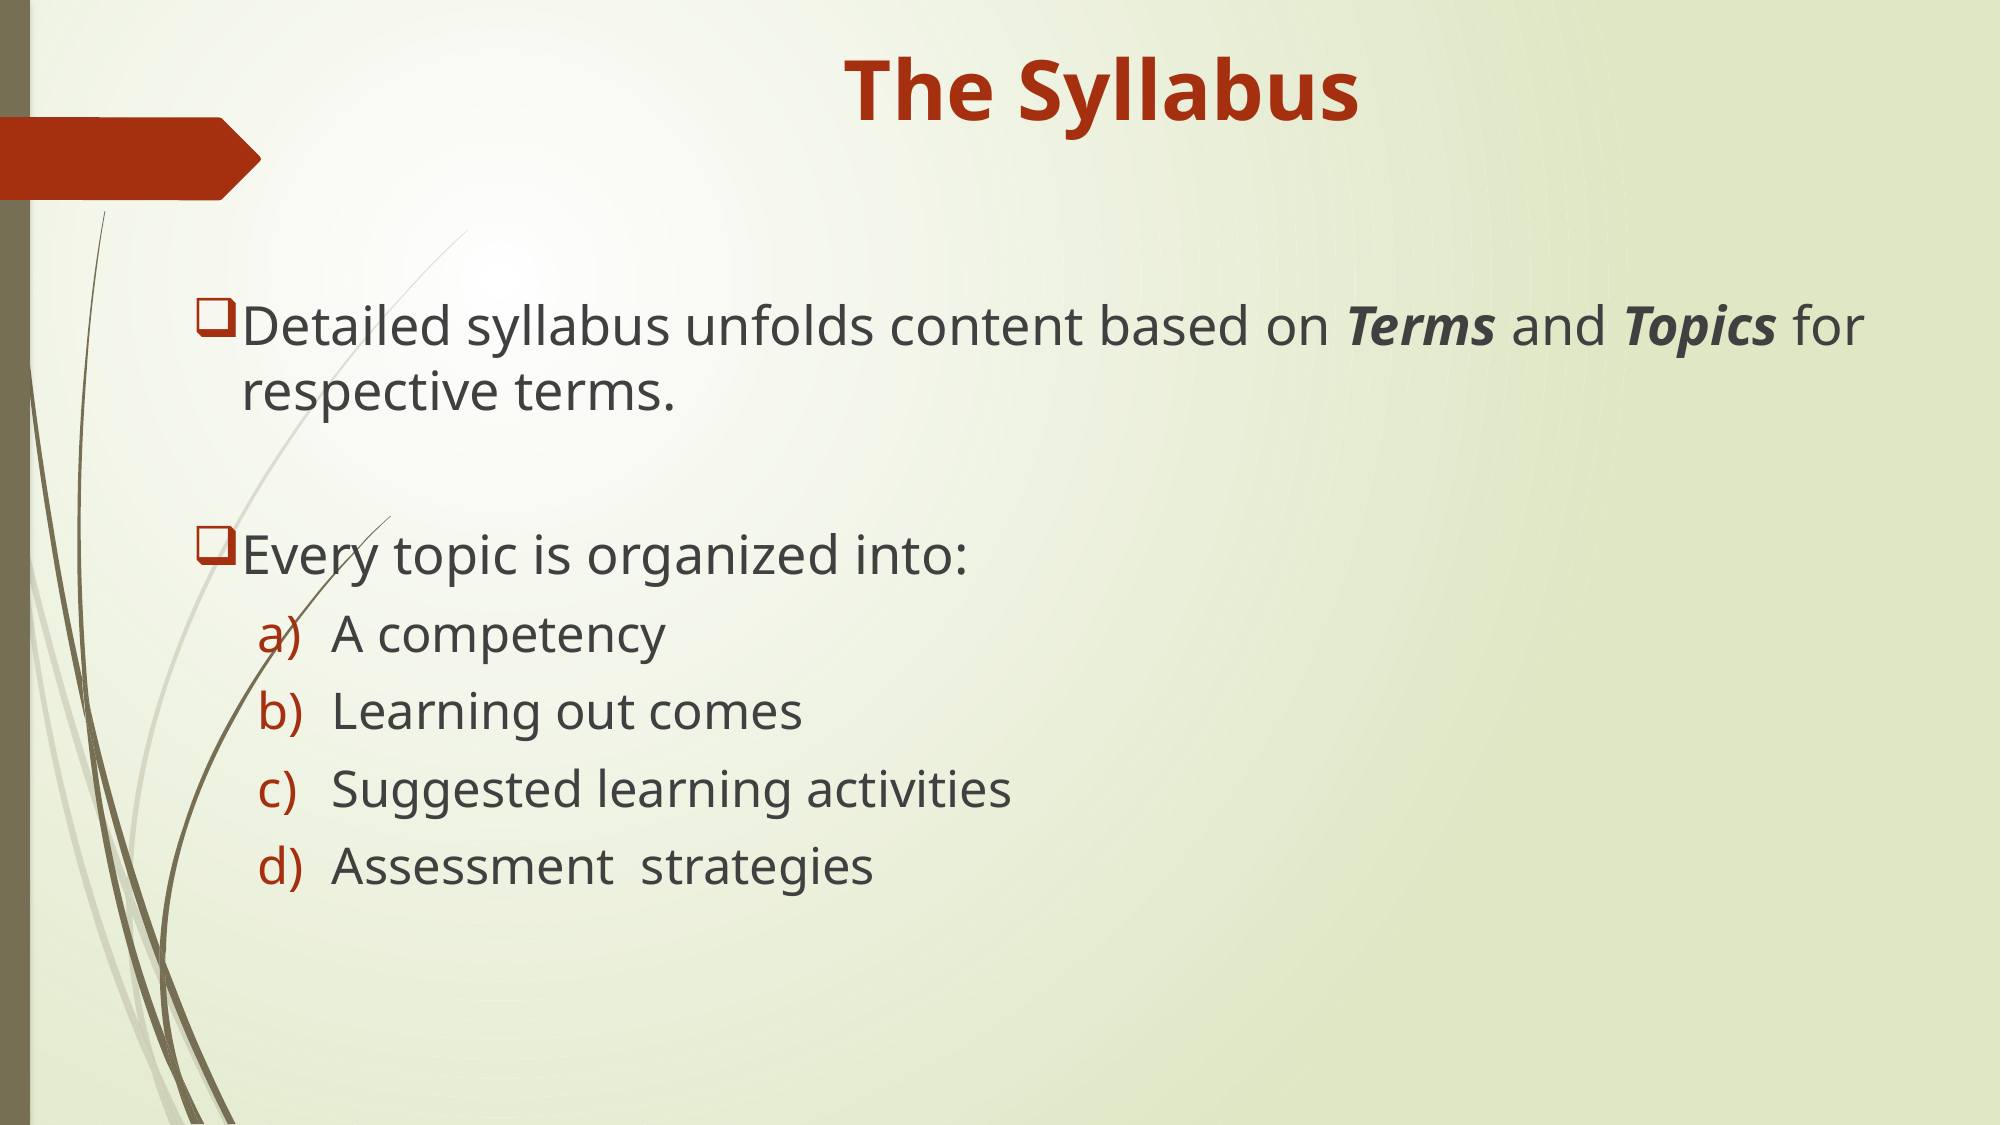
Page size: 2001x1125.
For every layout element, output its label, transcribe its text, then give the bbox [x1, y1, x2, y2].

list Detailed syllabus unfolds content based on Terms and Topics for respective terms. Every topic is organized into: A competency Learning out comes Suggested learning activities Assessment strategies [177, 284, 1953, 904]
title The Syllabus [382, 29, 1845, 240]
